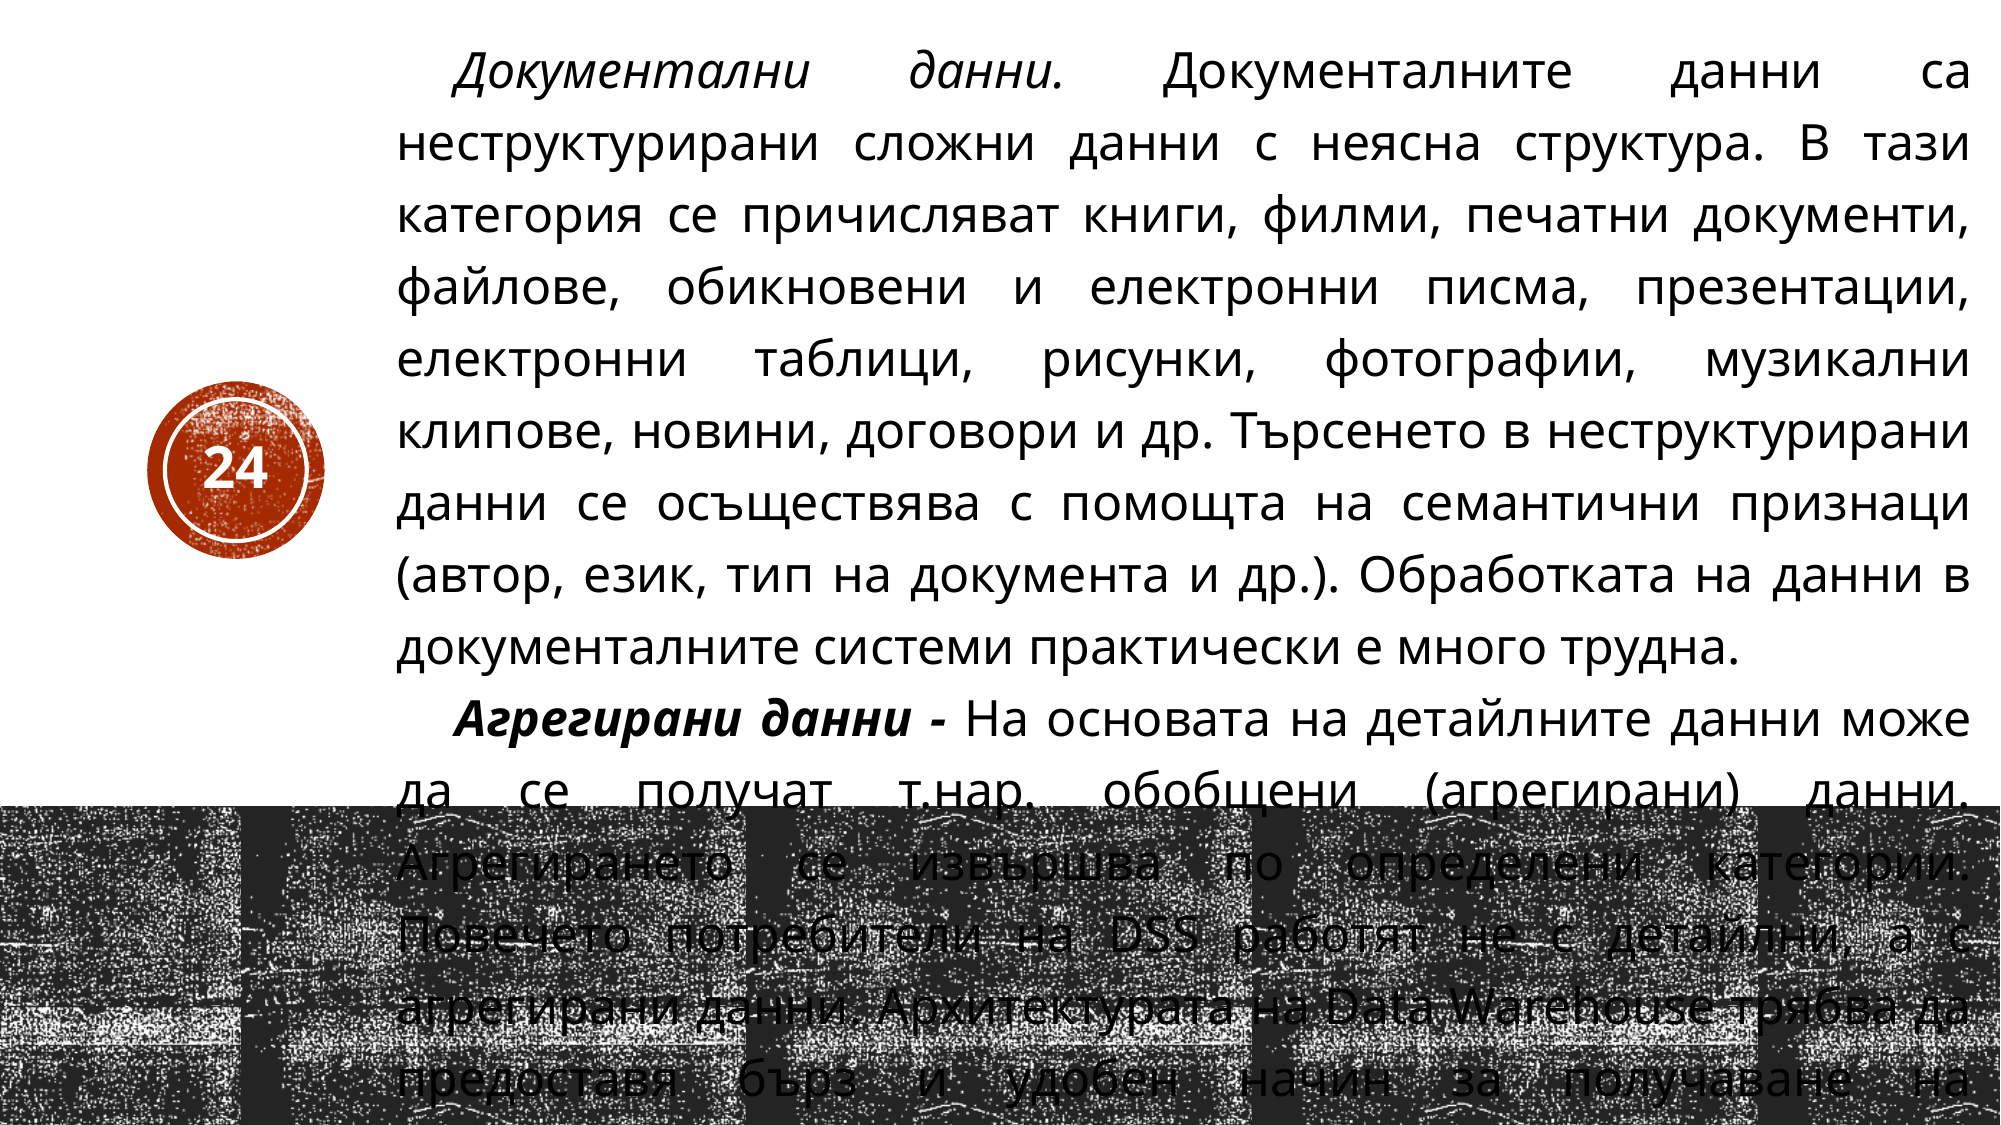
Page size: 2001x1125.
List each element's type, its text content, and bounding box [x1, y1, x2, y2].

text_box Документални данни. Документалните данни са неструктурирани сложни данни с неясна структура. В тази категория се причисляват книги, филми, печатни документи, файлове, обикновени и електронни писма, презентации, електронни таблици, рисунки, фотографии, музикални клипове, новини, договори и др. Търсенето в неструктурирани данни се осъществява с помощта на семантични признаци (автор, език, тип на документа и др.). Обработката на данни в документалните системи практически е много трудна. Агрегирани данни - На основата на детайлните данни може да се получат т.нар. обобщени (агрегирани) данни. Агрегирането се извършва по определени категории. Повечето потребители на DSS работят не с детайлни, а с агрегирани данни. Архитектурата на Data Warehouse трябва да предоставя бърз и удобен начин за получаване на необходимата информация. [381, 19, 1987, 1125]
slide_number 24 [138, 411, 334, 530]
